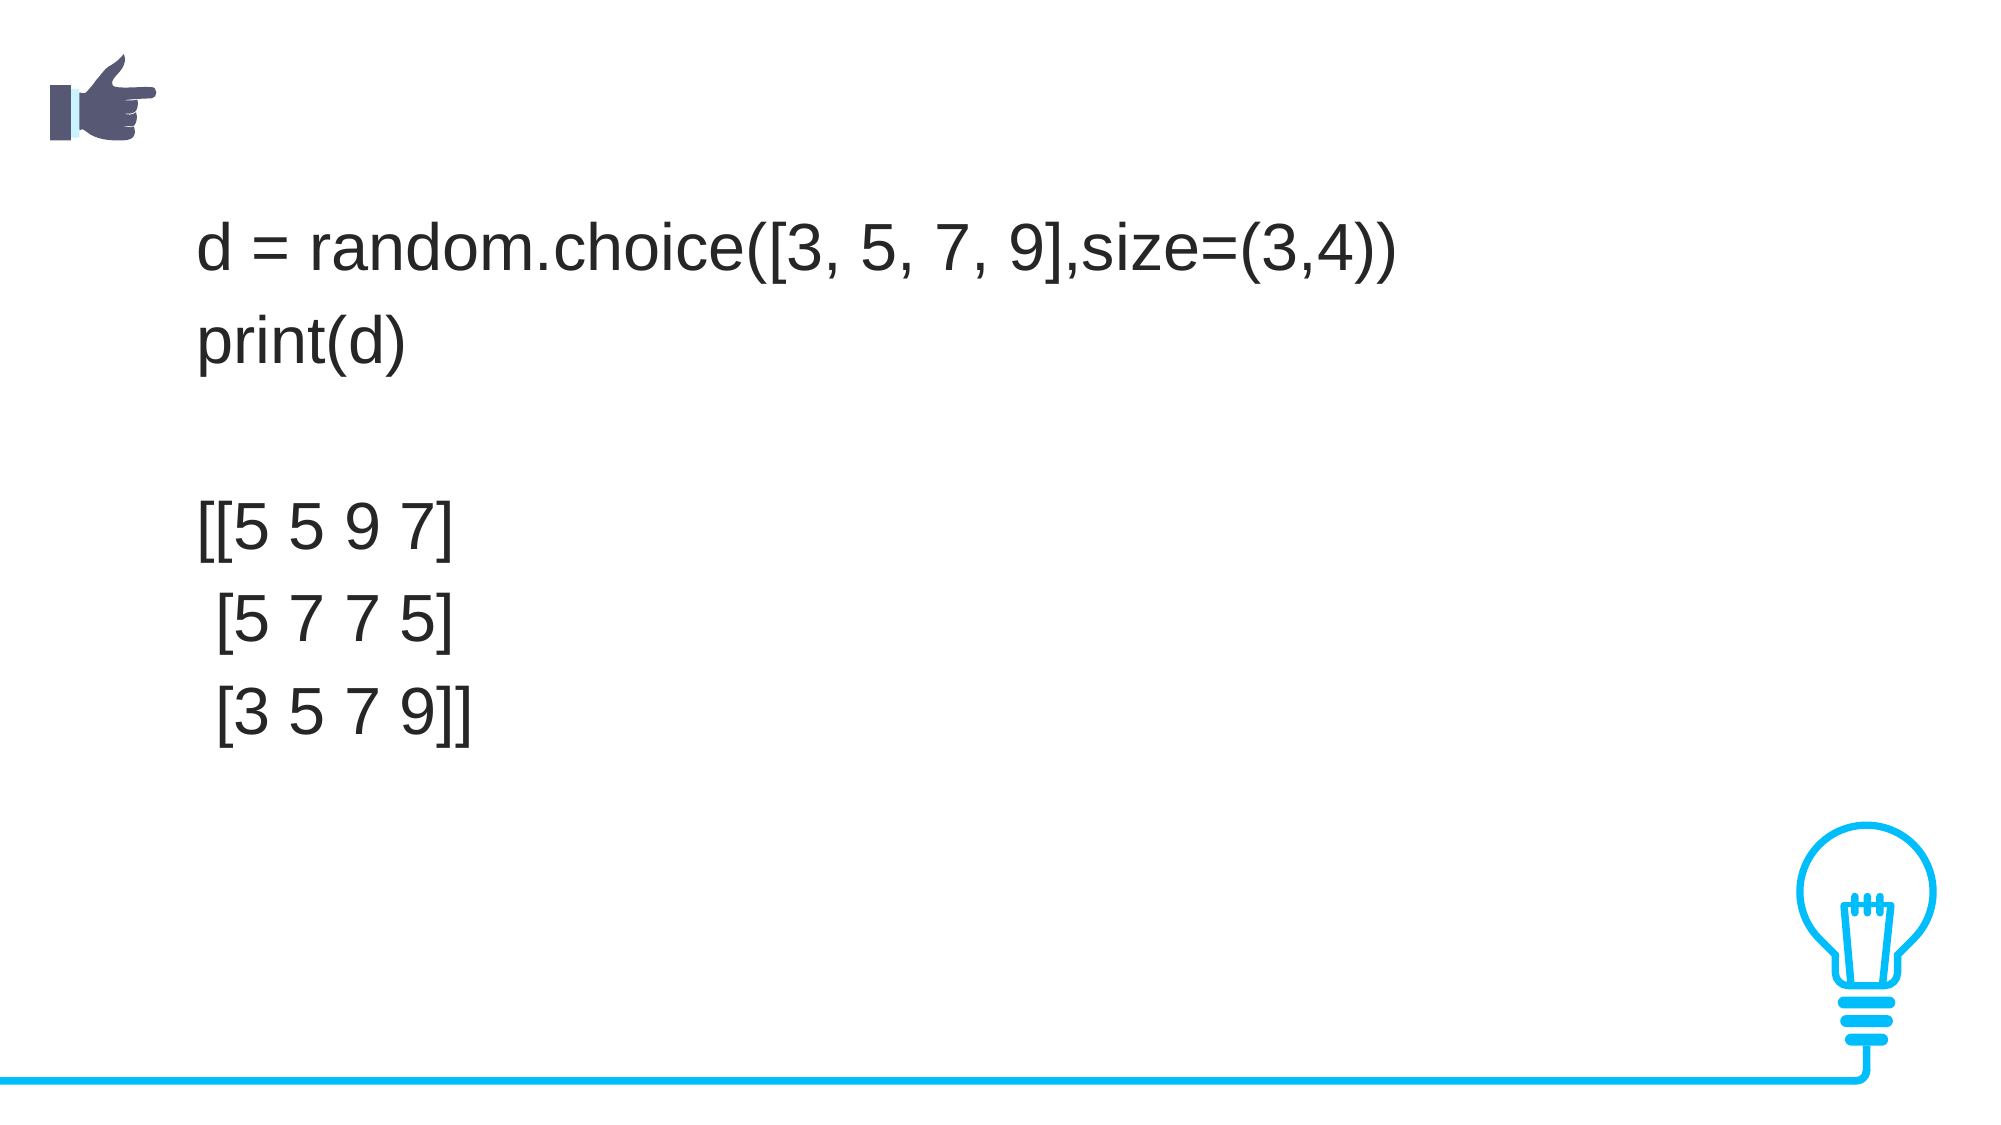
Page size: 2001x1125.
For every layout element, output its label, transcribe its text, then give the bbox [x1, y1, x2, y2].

list d = random.choice([3, 5, 7, 9],size=(3,4)) print(d) [[5 5 9 7] [5 7 7 5] [3 5 7 9]] [181, 26, 1959, 1029]
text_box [49, 53, 157, 141]
